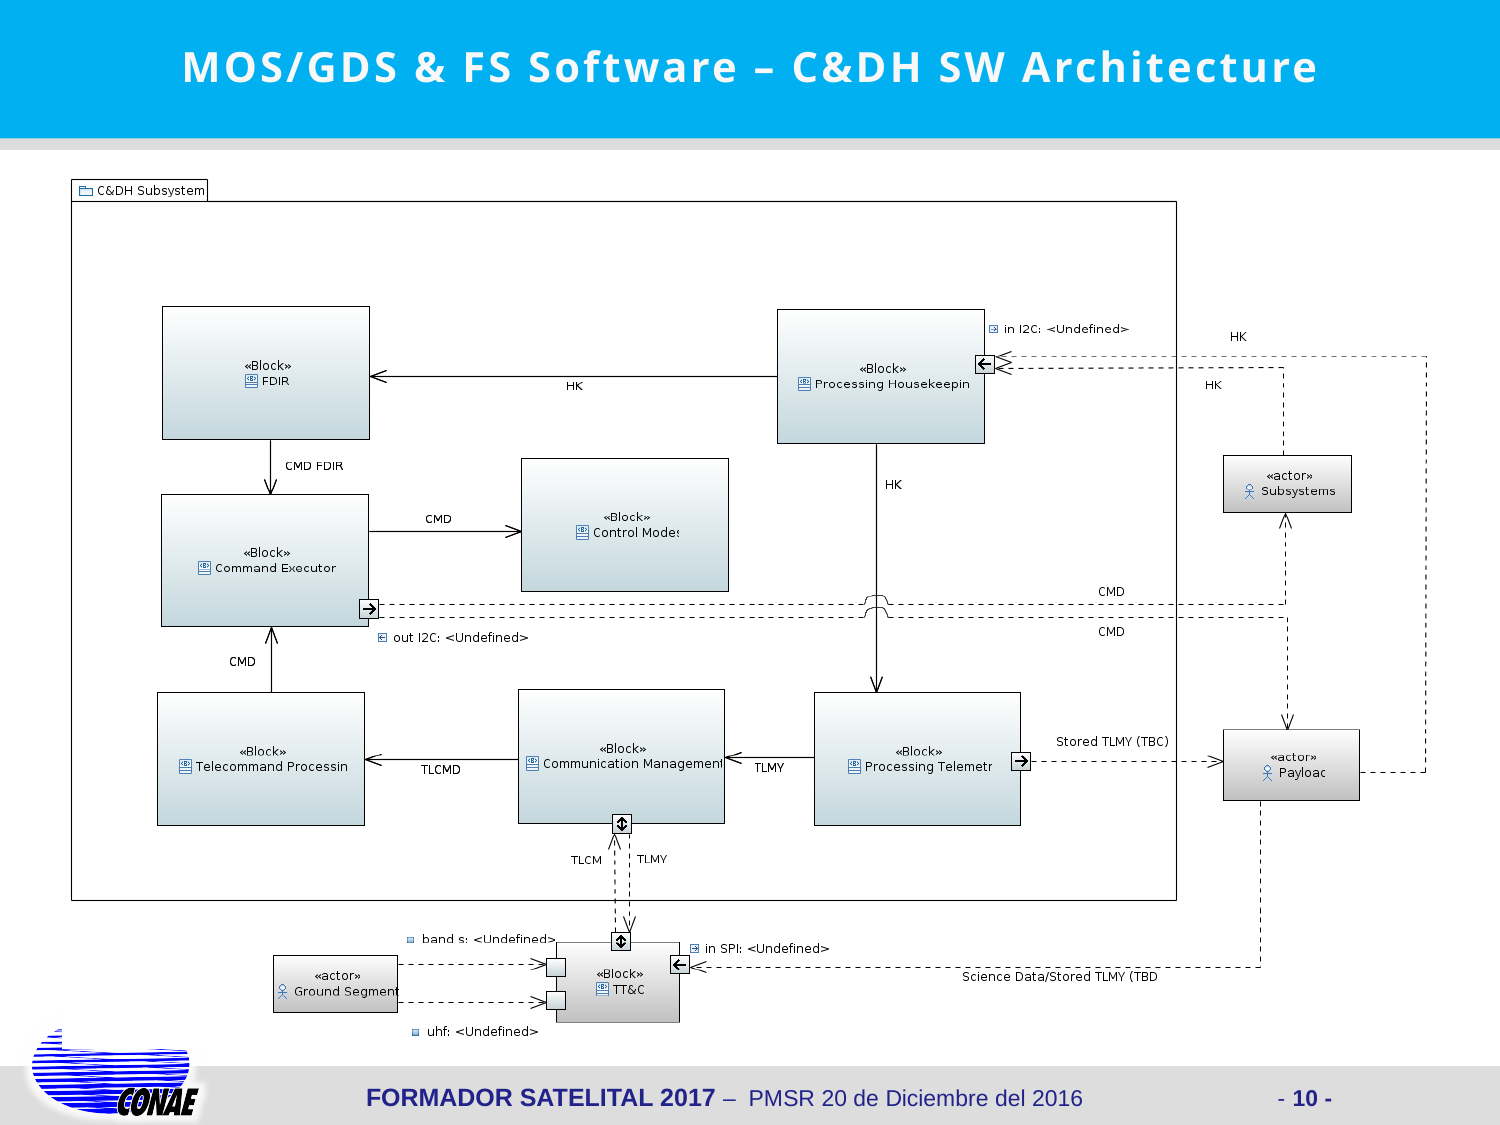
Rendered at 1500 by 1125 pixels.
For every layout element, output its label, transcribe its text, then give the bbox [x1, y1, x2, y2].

text_box MOS/GDS & FS Software – C&DH SW Architecture [0, 33, 1500, 148]
picture [32, 170, 1449, 1116]
